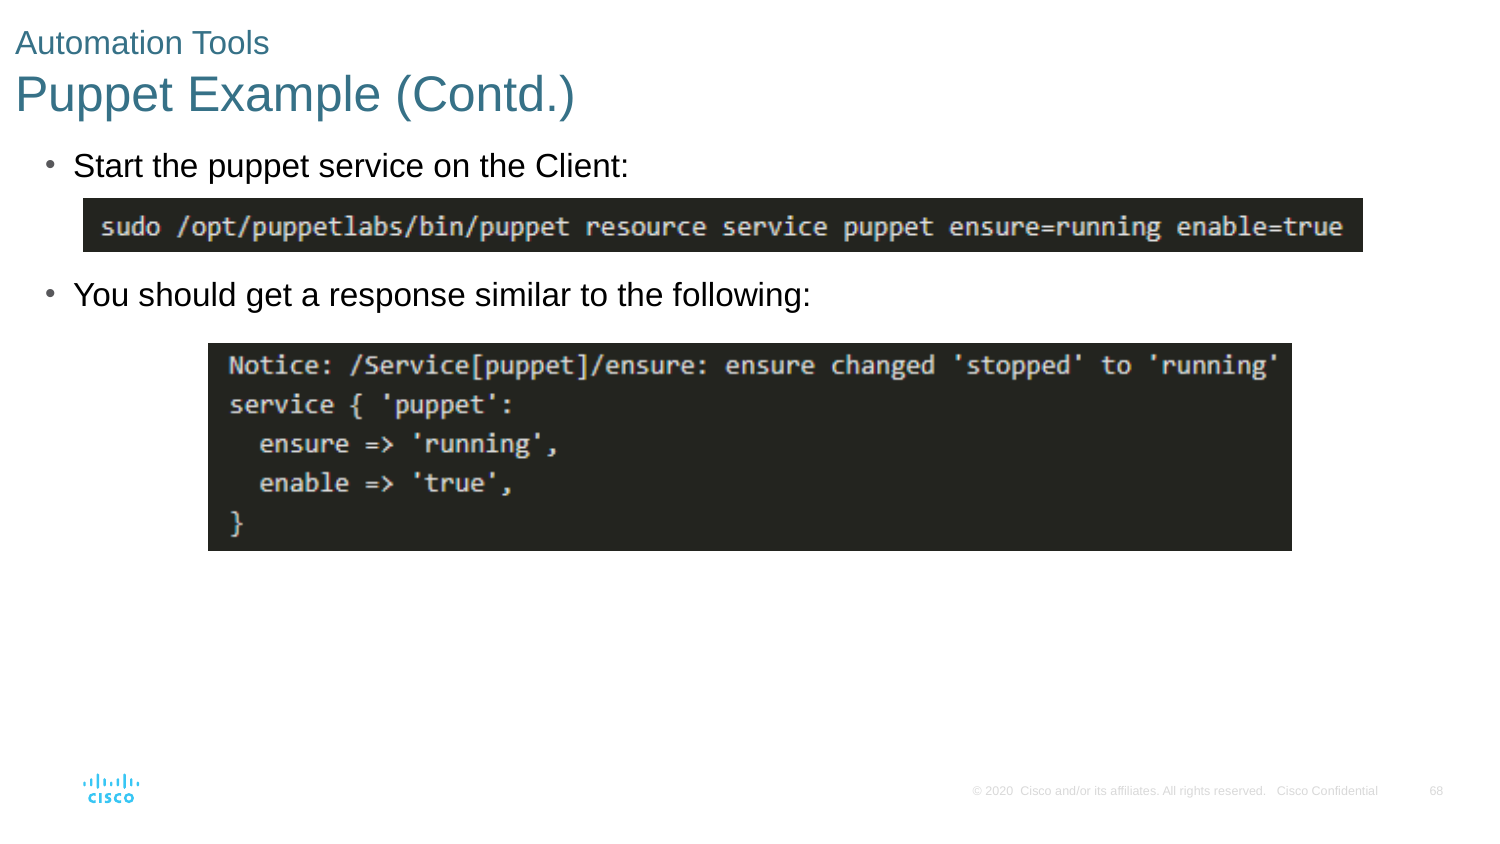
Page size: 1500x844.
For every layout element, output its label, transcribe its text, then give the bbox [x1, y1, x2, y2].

picture [82, 197, 1363, 252]
title Automation Tools Puppet Example (Contd.) [0, 6, 1500, 137]
text_box You should get a response similar to the following: [30, 265, 1473, 344]
list Start the puppet service on the Client: [30, 136, 1473, 199]
picture [208, 343, 1292, 551]
